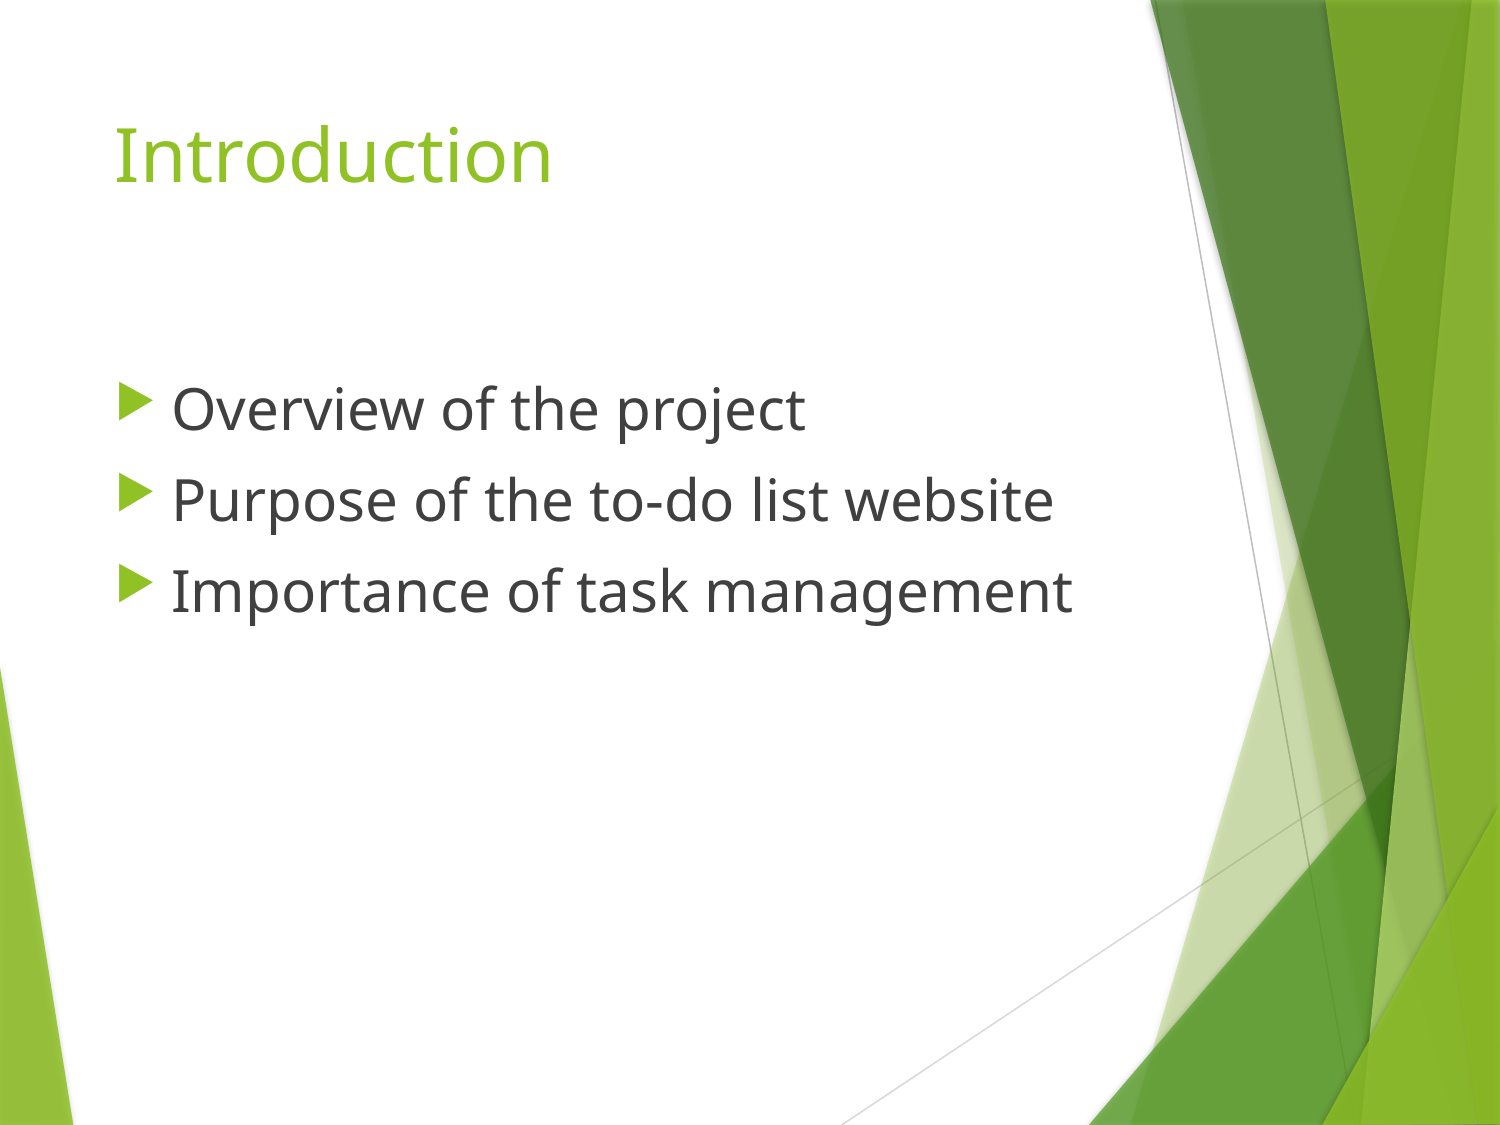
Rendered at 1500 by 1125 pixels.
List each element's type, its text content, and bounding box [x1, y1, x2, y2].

list Overview of the project Purpose of the to-do list website Importance of task management [99, 365, 1142, 1002]
title Introduction [99, 99, 1142, 317]
